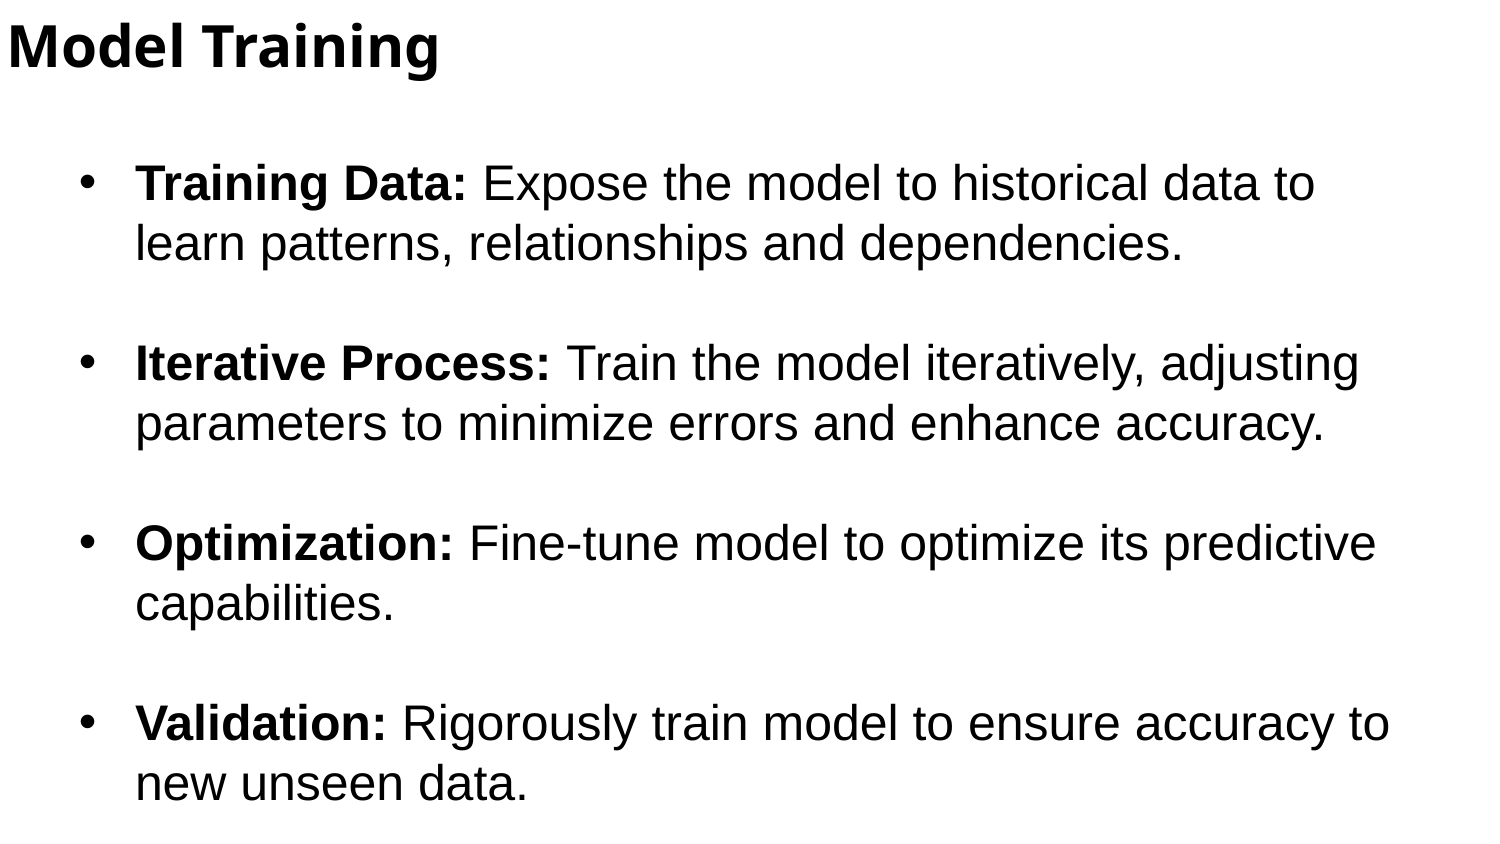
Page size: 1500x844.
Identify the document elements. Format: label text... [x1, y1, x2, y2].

list Training Data: Expose the model to historical data to learn patterns, relationships and dependencies. Iterative Process: Train the model iteratively, adjusting parameters to minimize errors and enhance accuracy. Optimization: Fine-tune model to optimize its predictive capabilities. Validation: Rigorously train model to ensure accuracy to new unseen data. [78, 150, 1422, 844]
title Model Training [5, 9, 1495, 151]
